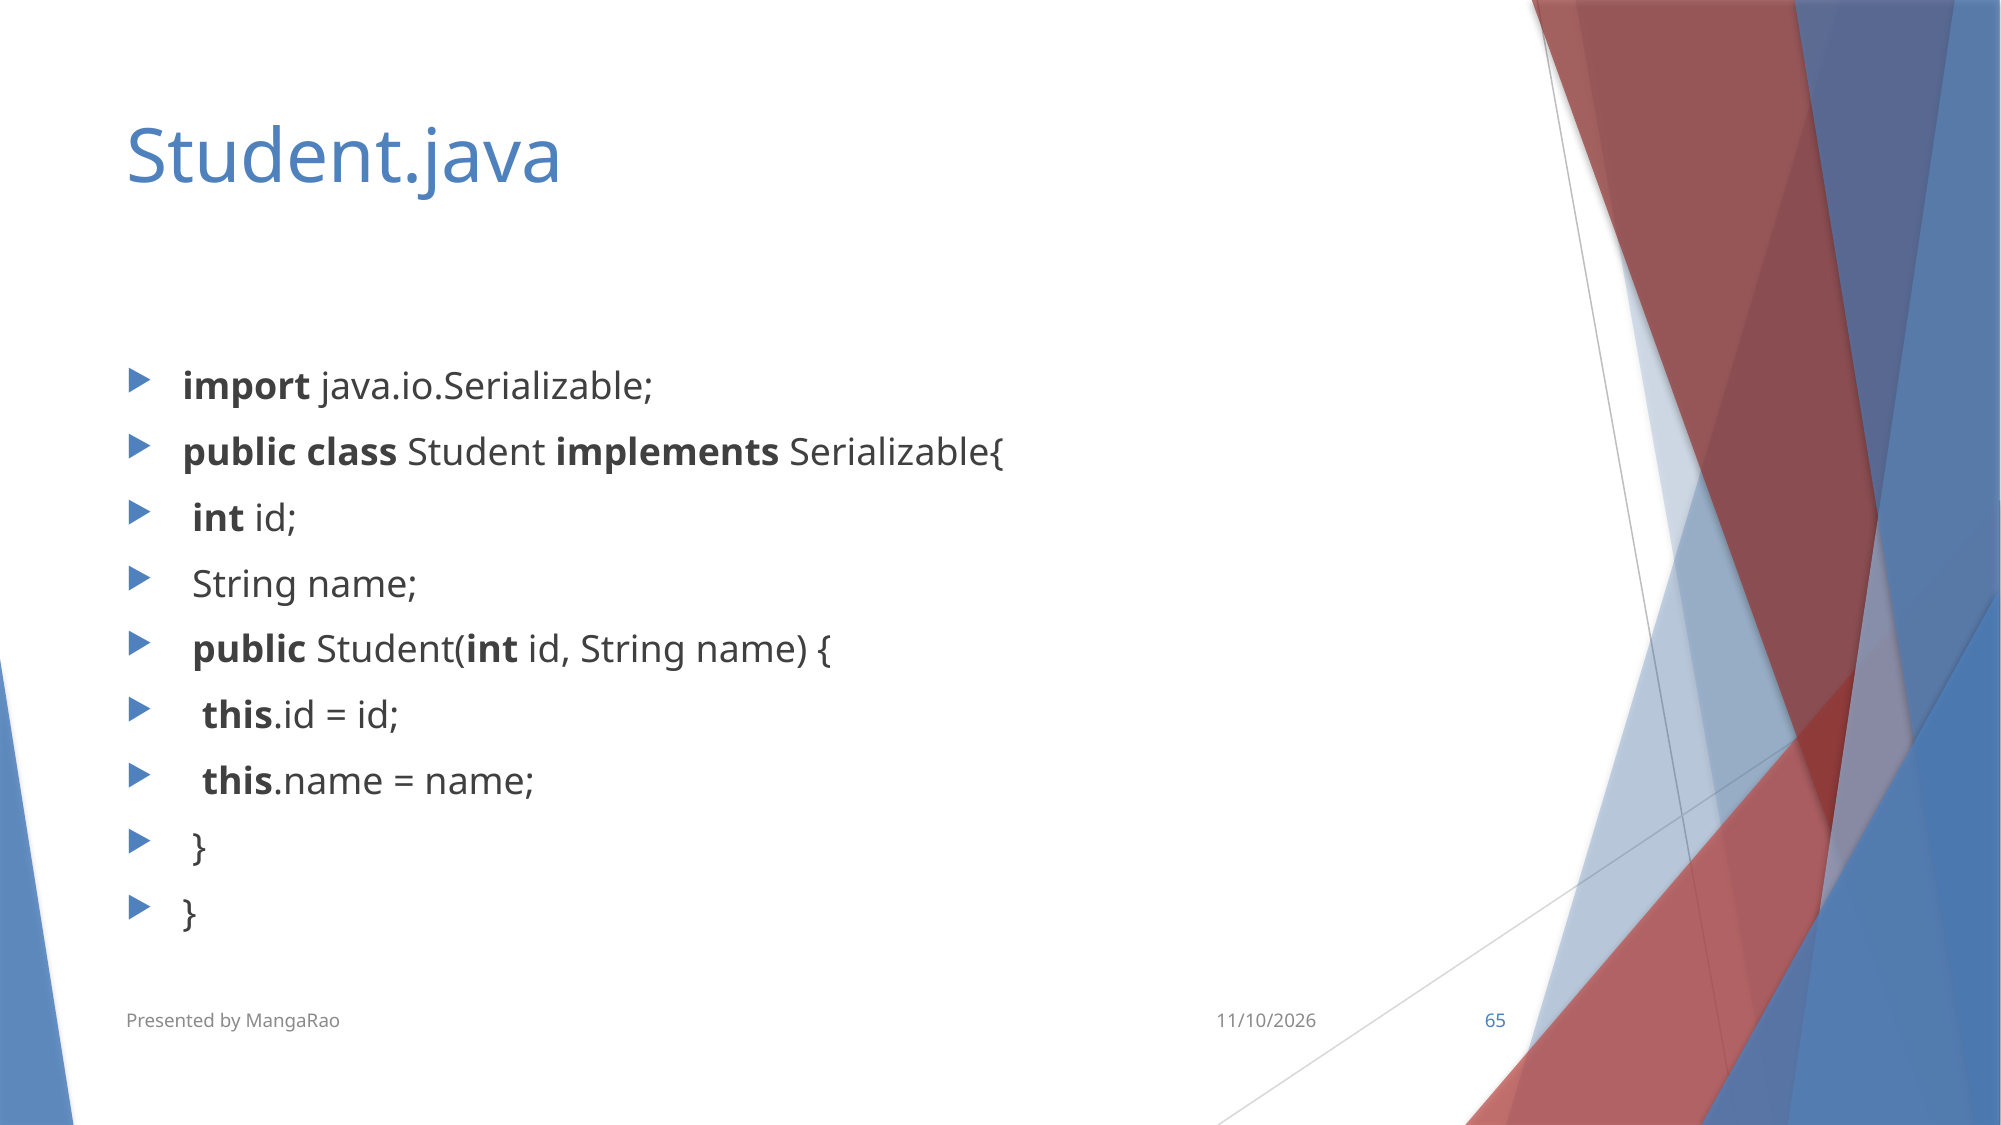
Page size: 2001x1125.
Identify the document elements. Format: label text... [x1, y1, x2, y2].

title Student.java [111, 99, 1522, 317]
list import java.io.Serializable; public class Student implements Serializable{ int id; String name; public Student(int id, String name) { this.id = id; this.name = name; } } [111, 354, 1522, 992]
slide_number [1181, 991, 1332, 1051]
footer Presented by MangaRao [111, 991, 1145, 1051]
slide_number 65 [1409, 991, 1522, 1051]
